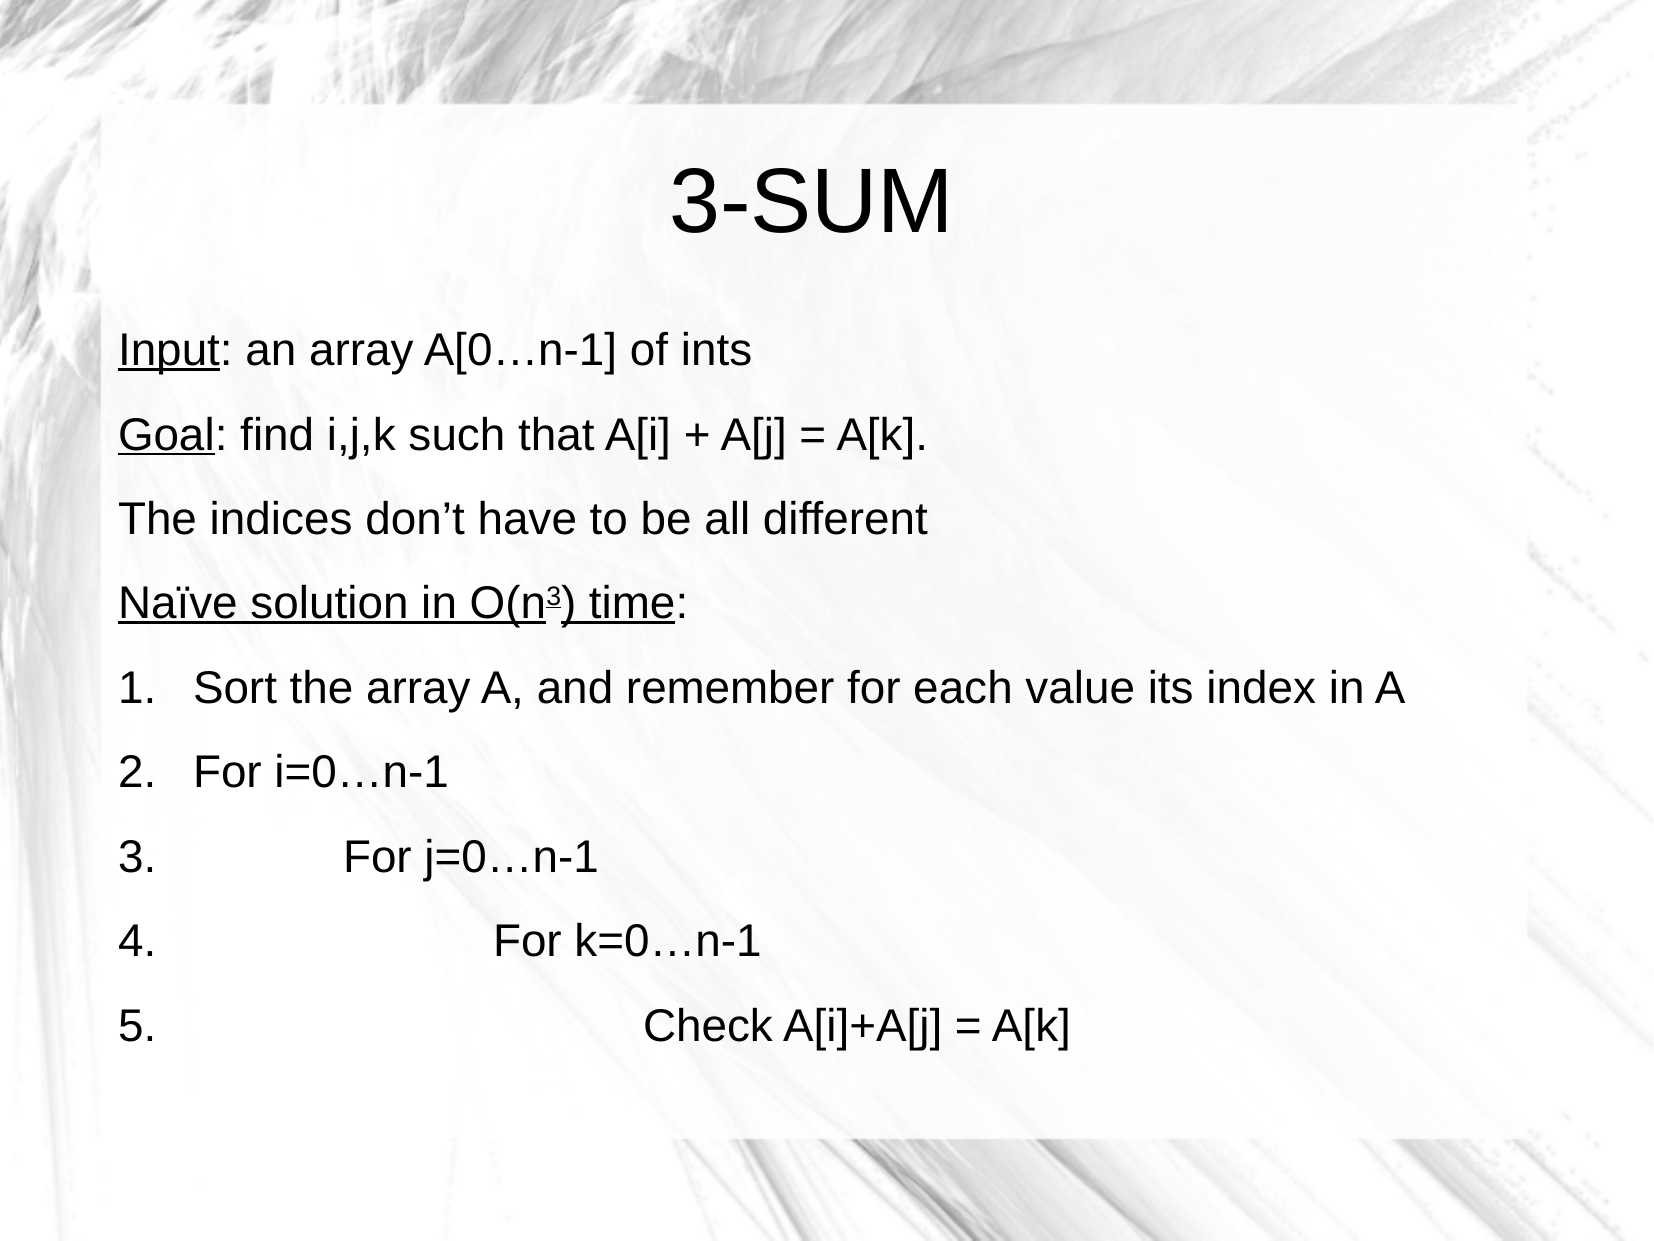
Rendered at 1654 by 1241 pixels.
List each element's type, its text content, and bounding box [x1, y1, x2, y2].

list Input: an array A[0…n-1] of ints Goal: find i,j,k such that A[i] + A[j] = A[k]. The indices don’t have to be all different Naïve solution in O(n3) time: Sort the array A, and remember for each value its index in A For i=0…n-1 For j=0…n-1 For k=0…n-1 Check A[i]+A[j] = A[k] [118, 319, 1571, 1102]
picture [0, 0, 1654, 1241]
title 3-SUM [118, 112, 1506, 281]
